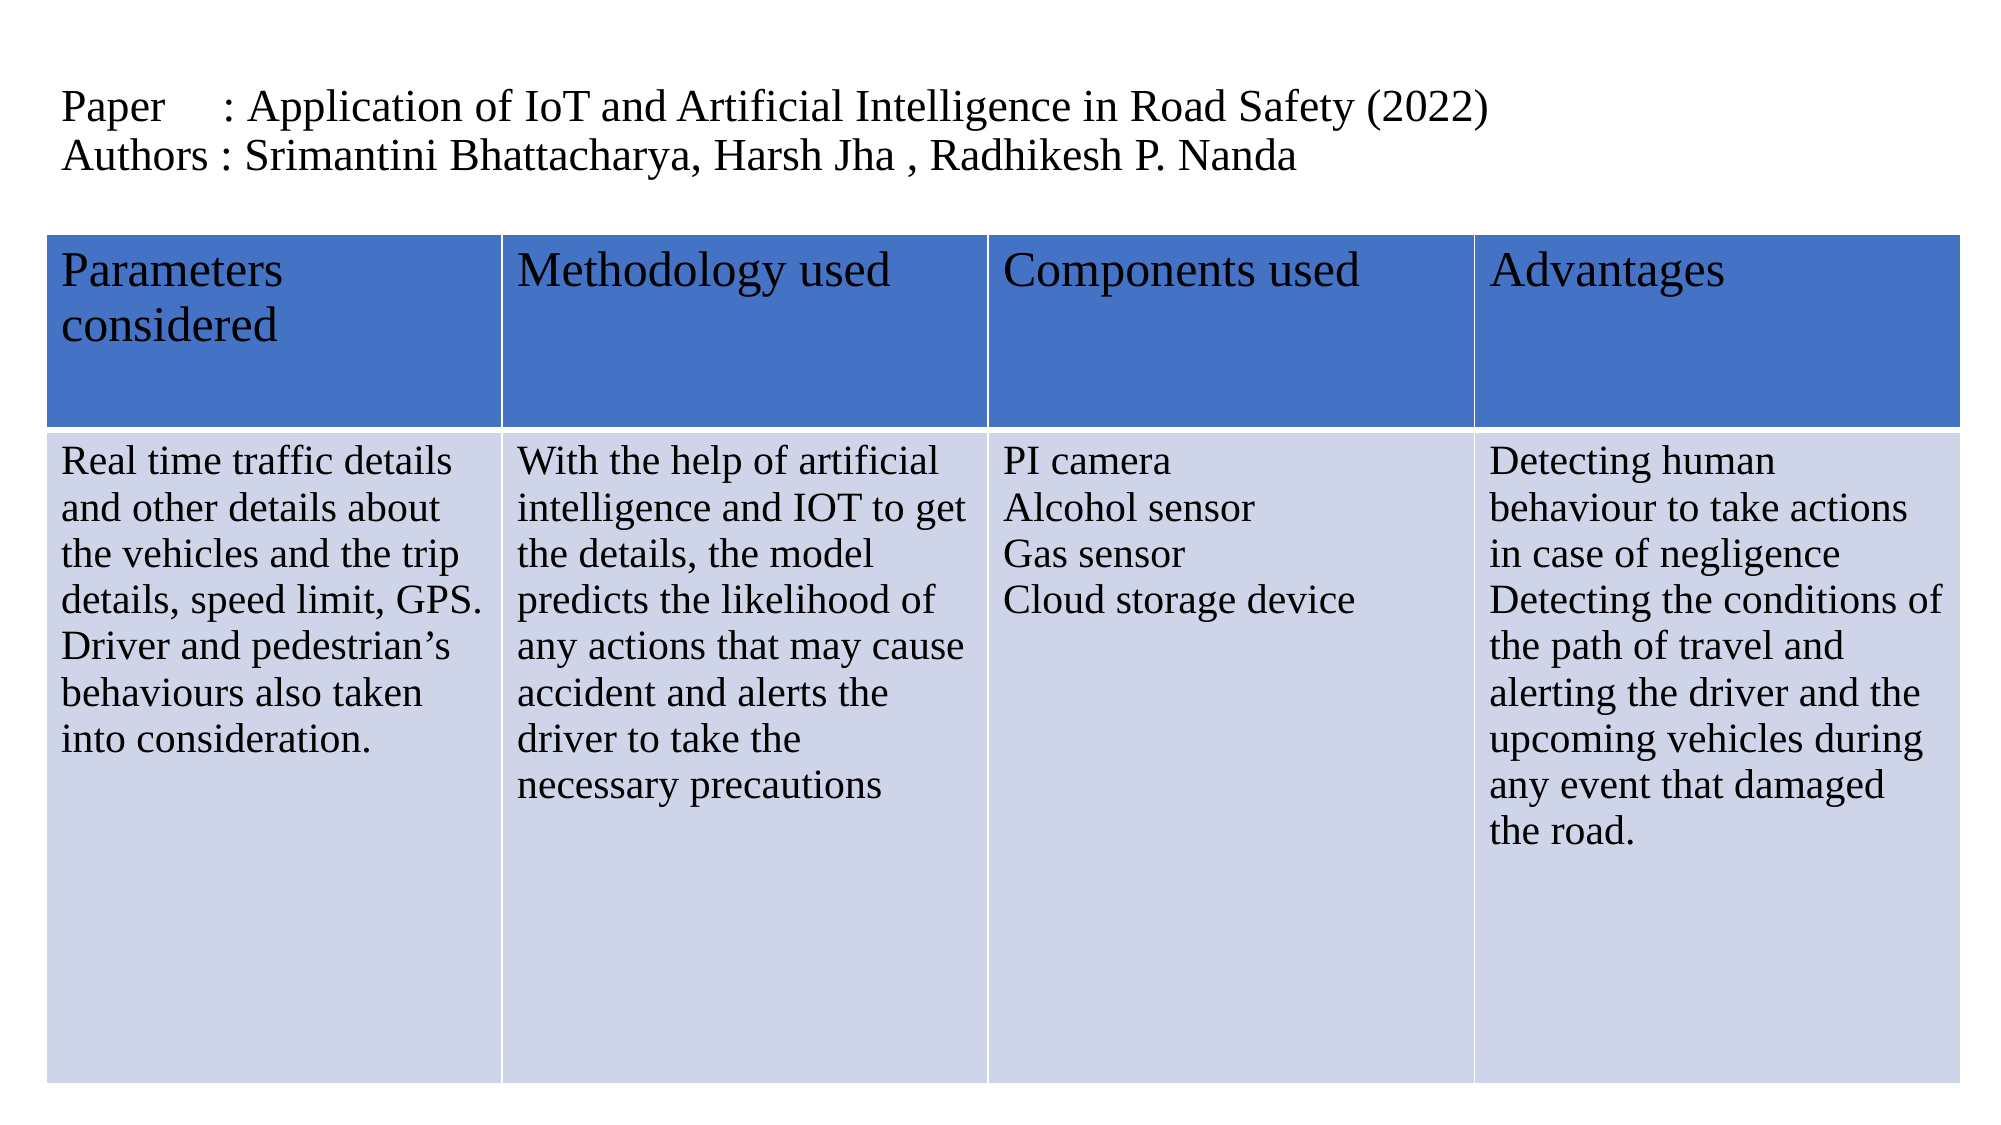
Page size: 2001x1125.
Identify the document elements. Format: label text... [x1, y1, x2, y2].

table_header Methodology used [503, 235, 987, 427]
title Paper : Application of IoT and Artificial Intelligence in Road Safety (2022) Authors : Srimantini Bhattacharya, Harsh Jha , Radhikesh P. Nanda [45, 59, 1961, 202]
table_cell PI camera Alcohol sensor Gas sensor Cloud storage device [989, 433, 1474, 1083]
table_cell Real time traffic details and other details about the vehicles and the trip details, speed limit, GPS. Driver and pedestrian’s behaviours also taken into consideration. [47, 433, 501, 1083]
table_cell With the help of artificial intelligence and IOT to get the details, the model predicts the likelihood of any actions that may cause accident and alerts the driver to take the necessary precautions [503, 433, 987, 1083]
table_header Components used [989, 235, 1474, 427]
table_header Parameters considered [47, 235, 501, 427]
table_header Advantages [1475, 235, 1960, 427]
table_cell Detecting human behaviour to take actions in case of negligence Detecting the conditions of the path of travel and alerting the driver and the upcoming vehicles during any event that damaged the road. [1475, 433, 1960, 1083]
